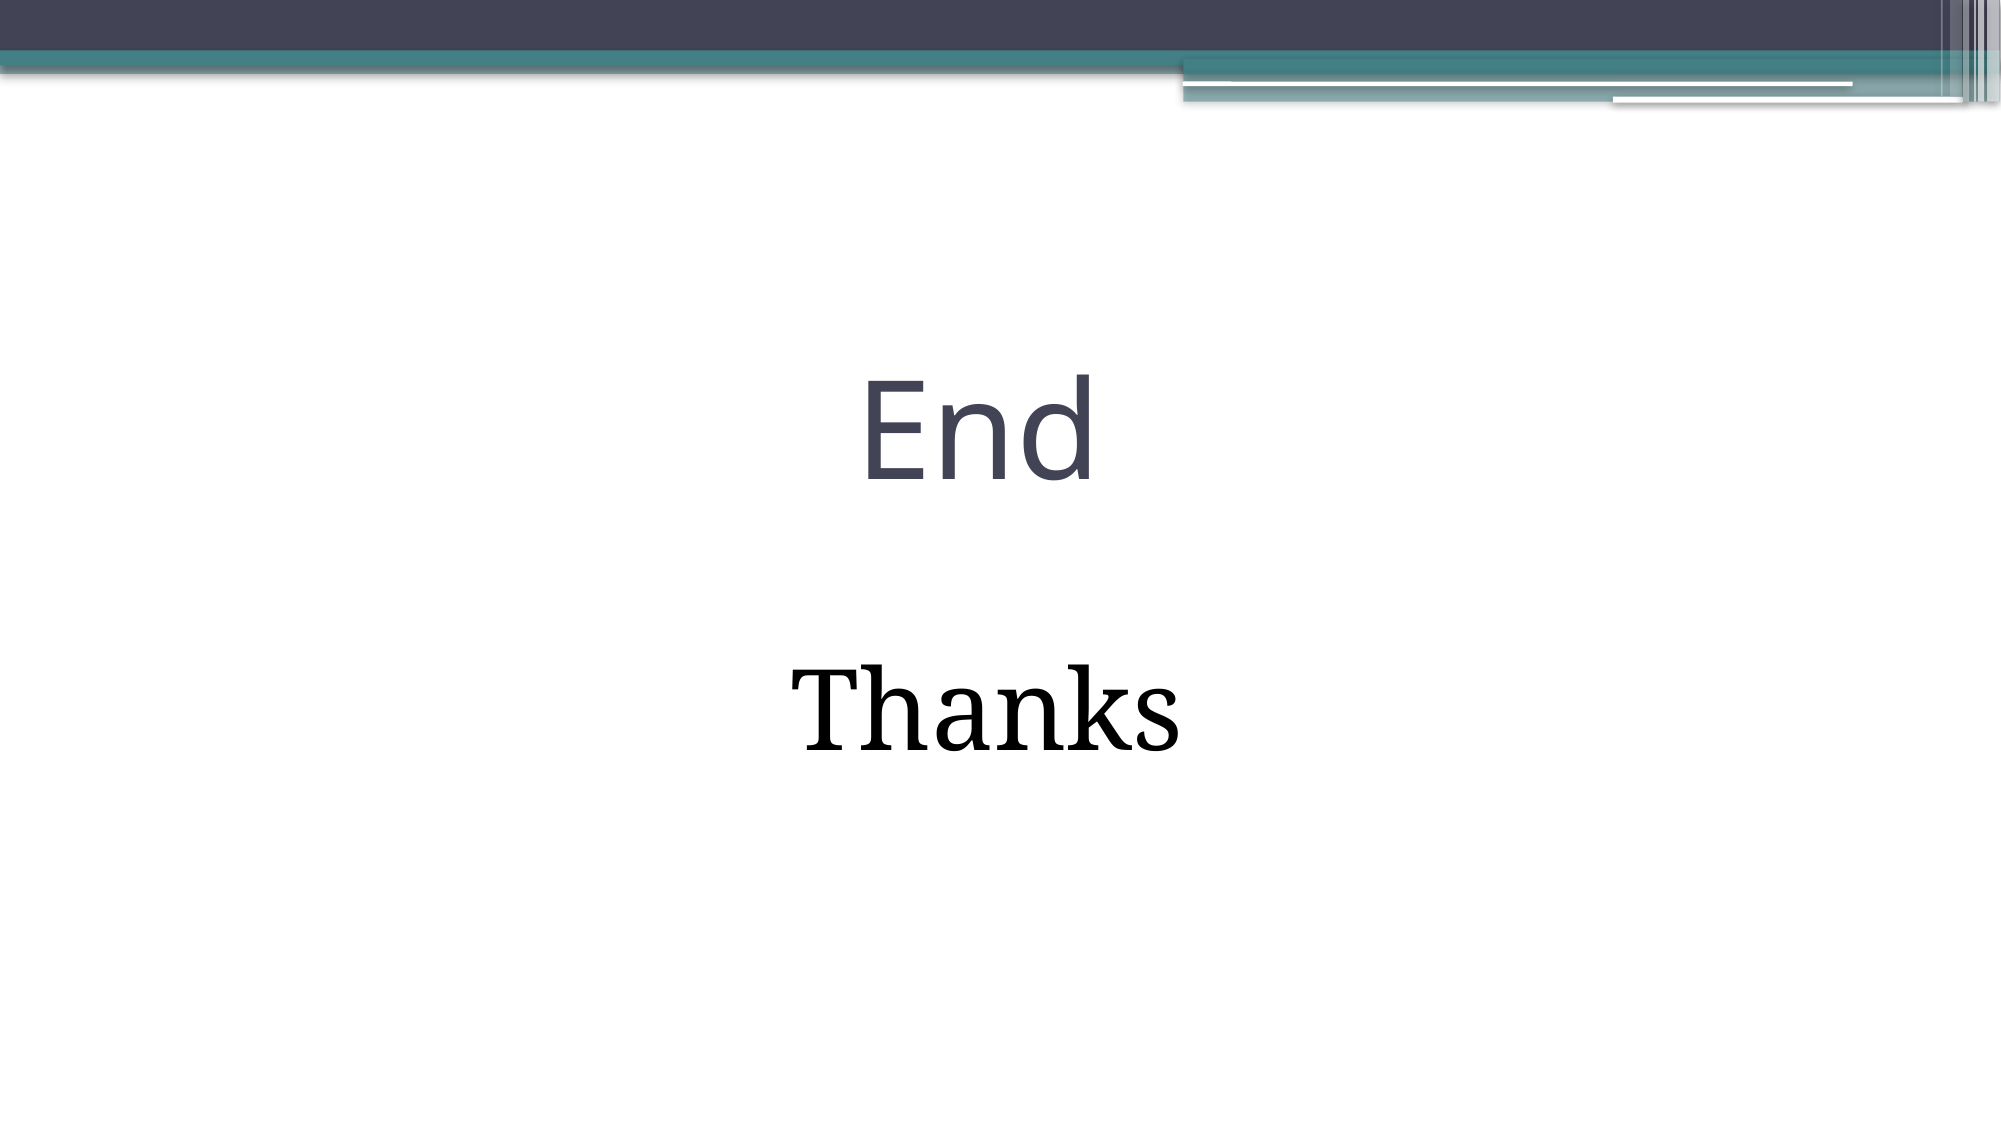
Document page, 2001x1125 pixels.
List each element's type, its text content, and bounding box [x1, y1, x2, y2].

title End [77, 337, 1878, 513]
list Thanks [77, 630, 1878, 984]
